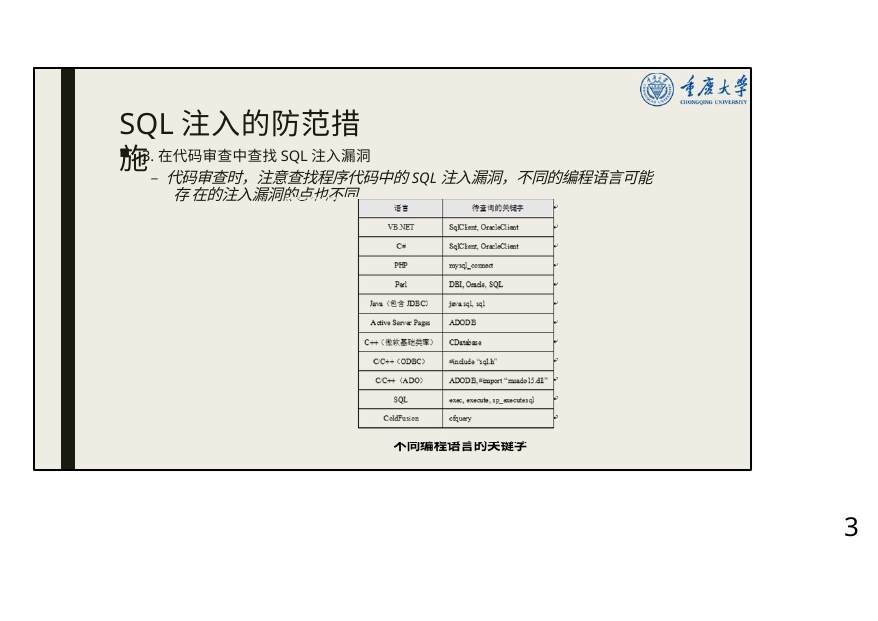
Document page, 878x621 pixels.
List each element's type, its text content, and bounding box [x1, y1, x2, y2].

text_box 3 [842, 507, 861, 542]
text_box [34, 67, 752, 471]
